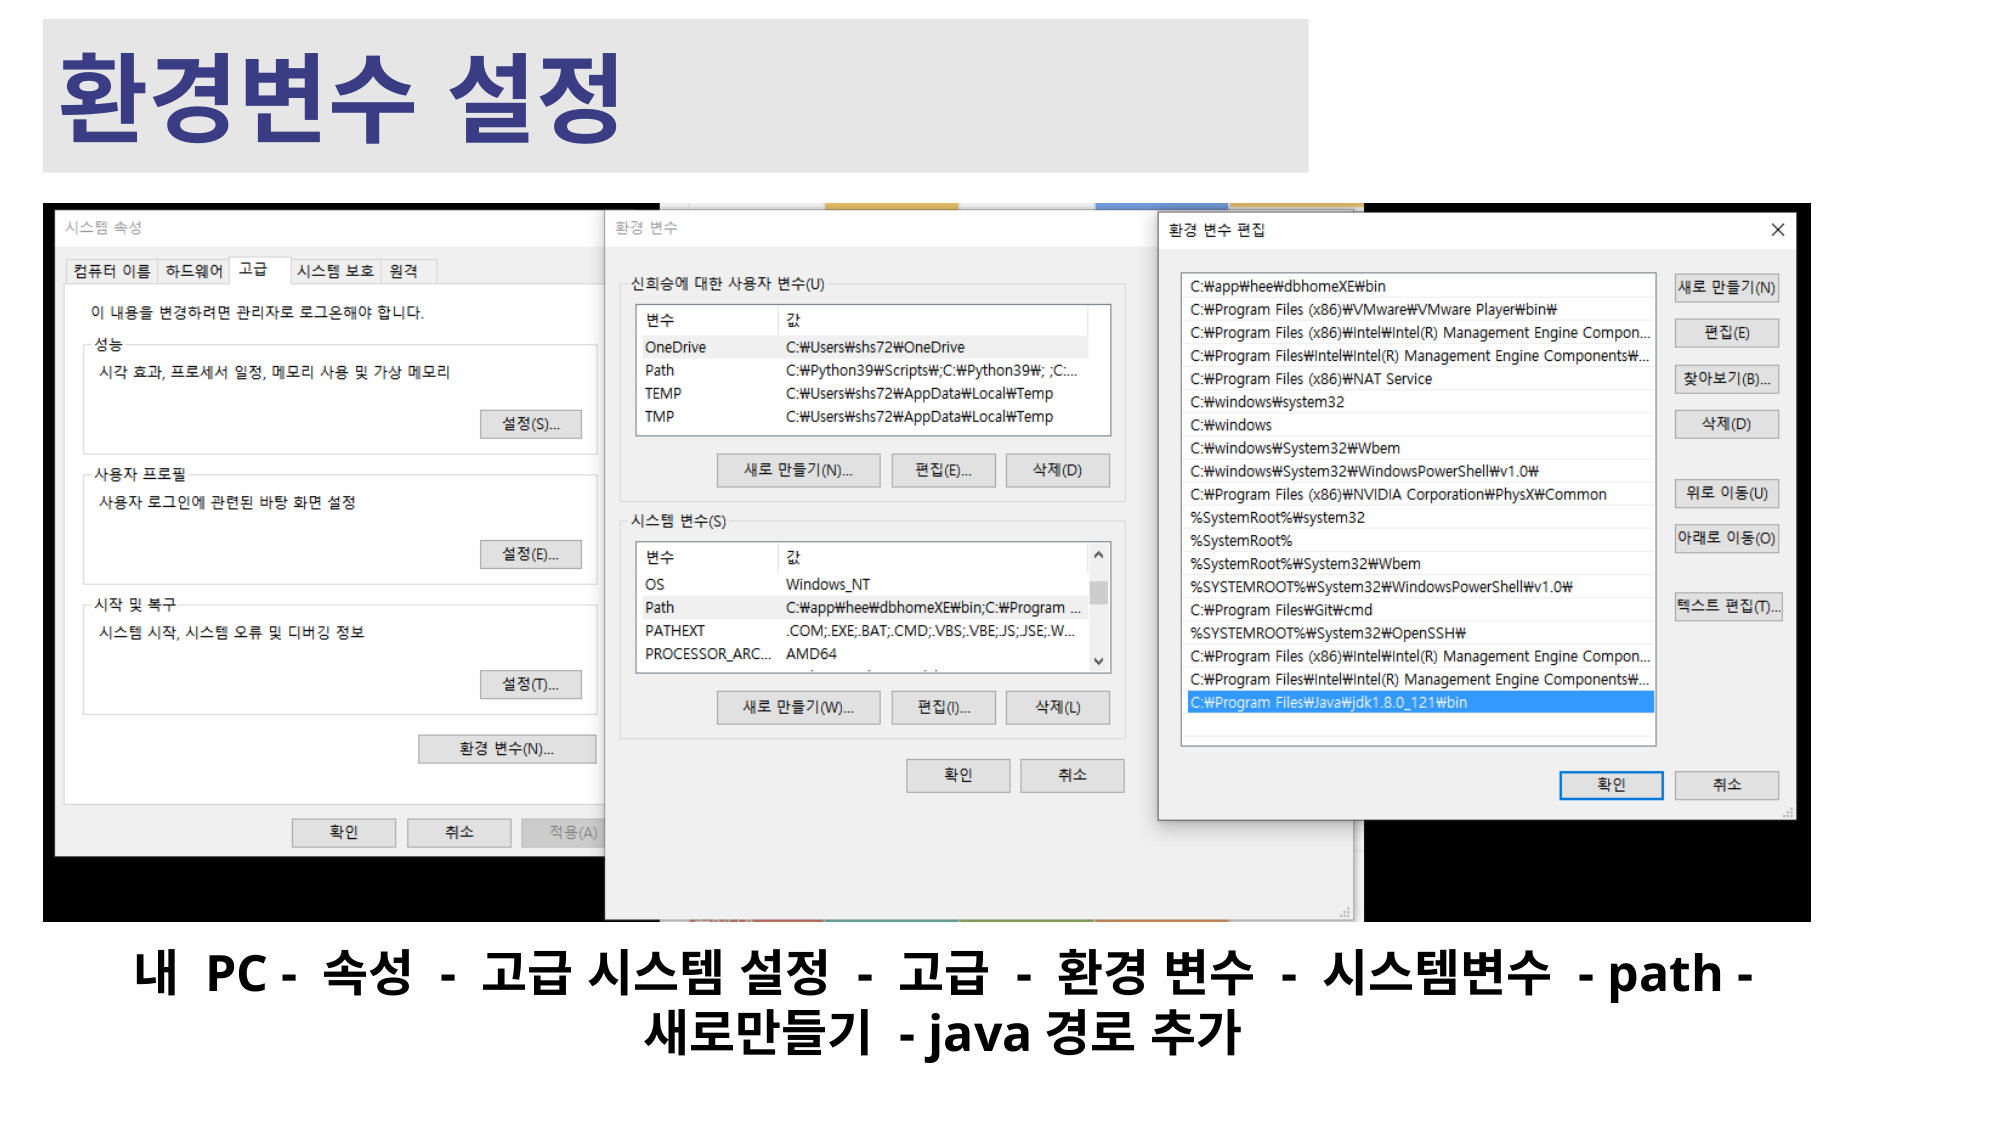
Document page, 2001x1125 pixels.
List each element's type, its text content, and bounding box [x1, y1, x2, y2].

text_box 환경변수 설정 [42, 18, 1310, 174]
picture [42, 203, 1812, 922]
title 내 PC - 속성 - 고급 시스템 설정 - 고급 - 환경 변수 - 시스템변수 - path - 새로만들기 - java경로 추가 [43, 937, 1844, 1125]
